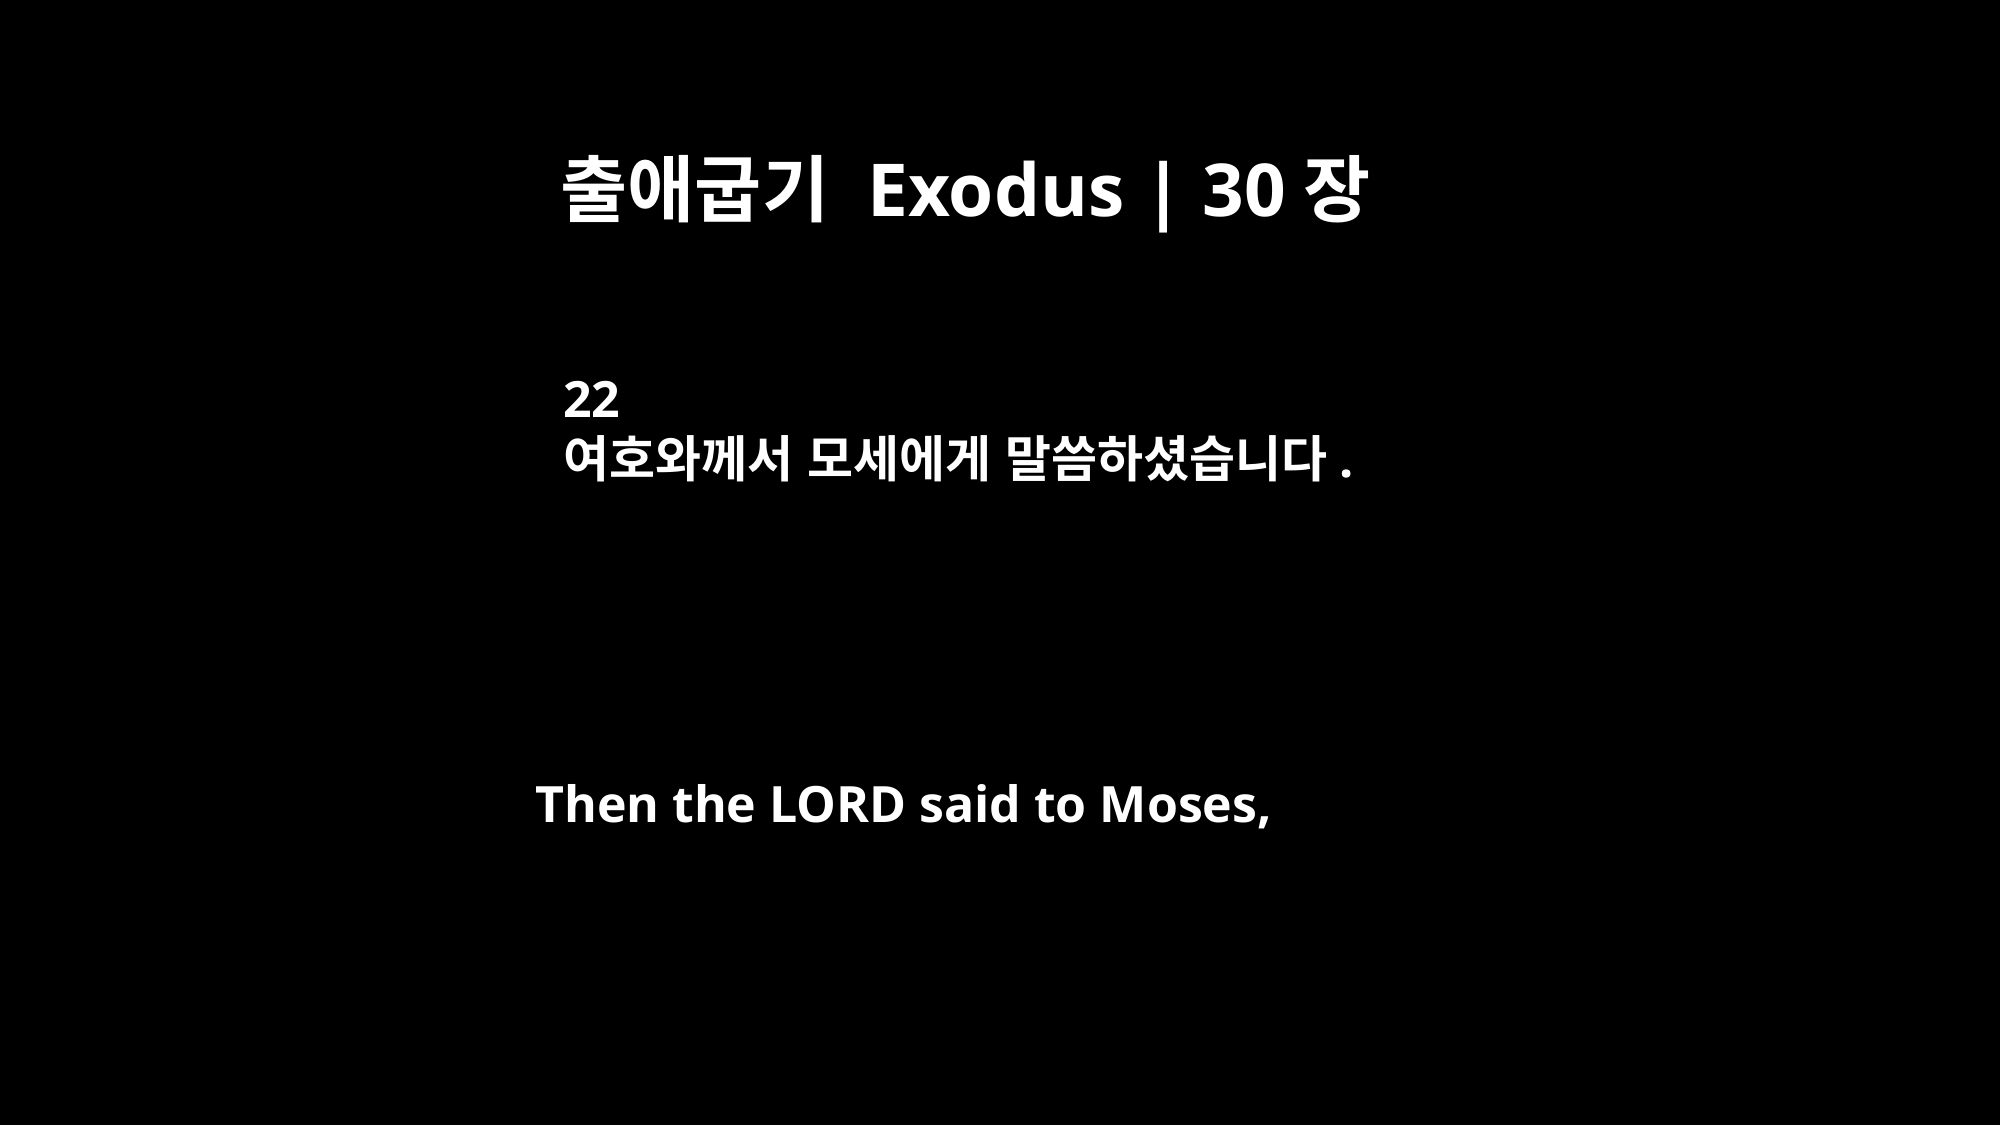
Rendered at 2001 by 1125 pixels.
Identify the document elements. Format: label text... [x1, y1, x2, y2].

text_box 출애굽기 Exodus | 30장 [545, 136, 1387, 239]
text_box Then the LORD said to Moses, [520, 764, 1287, 840]
text_box 22 여호와께서 모세에게 말씀하셨습니다. [548, 359, 1369, 495]
